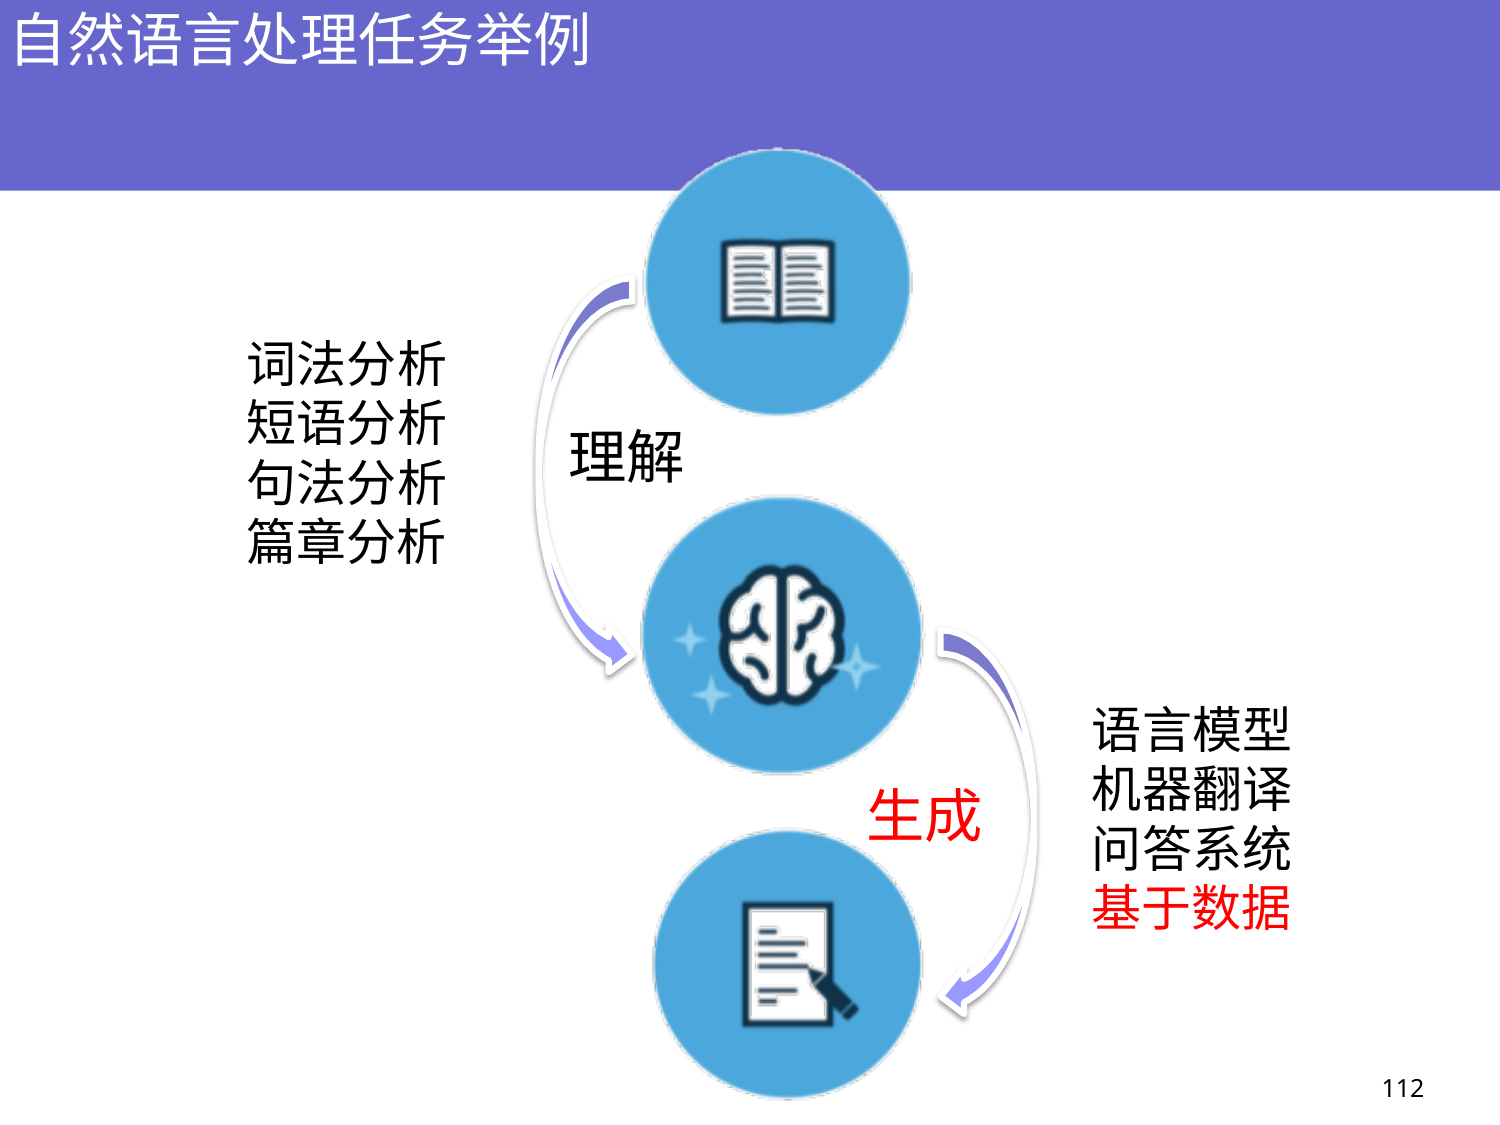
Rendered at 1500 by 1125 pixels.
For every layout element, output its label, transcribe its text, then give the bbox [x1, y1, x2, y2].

text_box 词法分析 短语分析 句法分析 篇章分析 [244, 332, 449, 573]
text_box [524, 145, 1049, 1113]
text_box 语言模型 机器翻译 问答系统 基于数据 [1089, 698, 1294, 939]
slide_number 112 [1375, 1067, 1438, 1125]
title 自然语言处理任务举例 [0, 0, 1500, 191]
